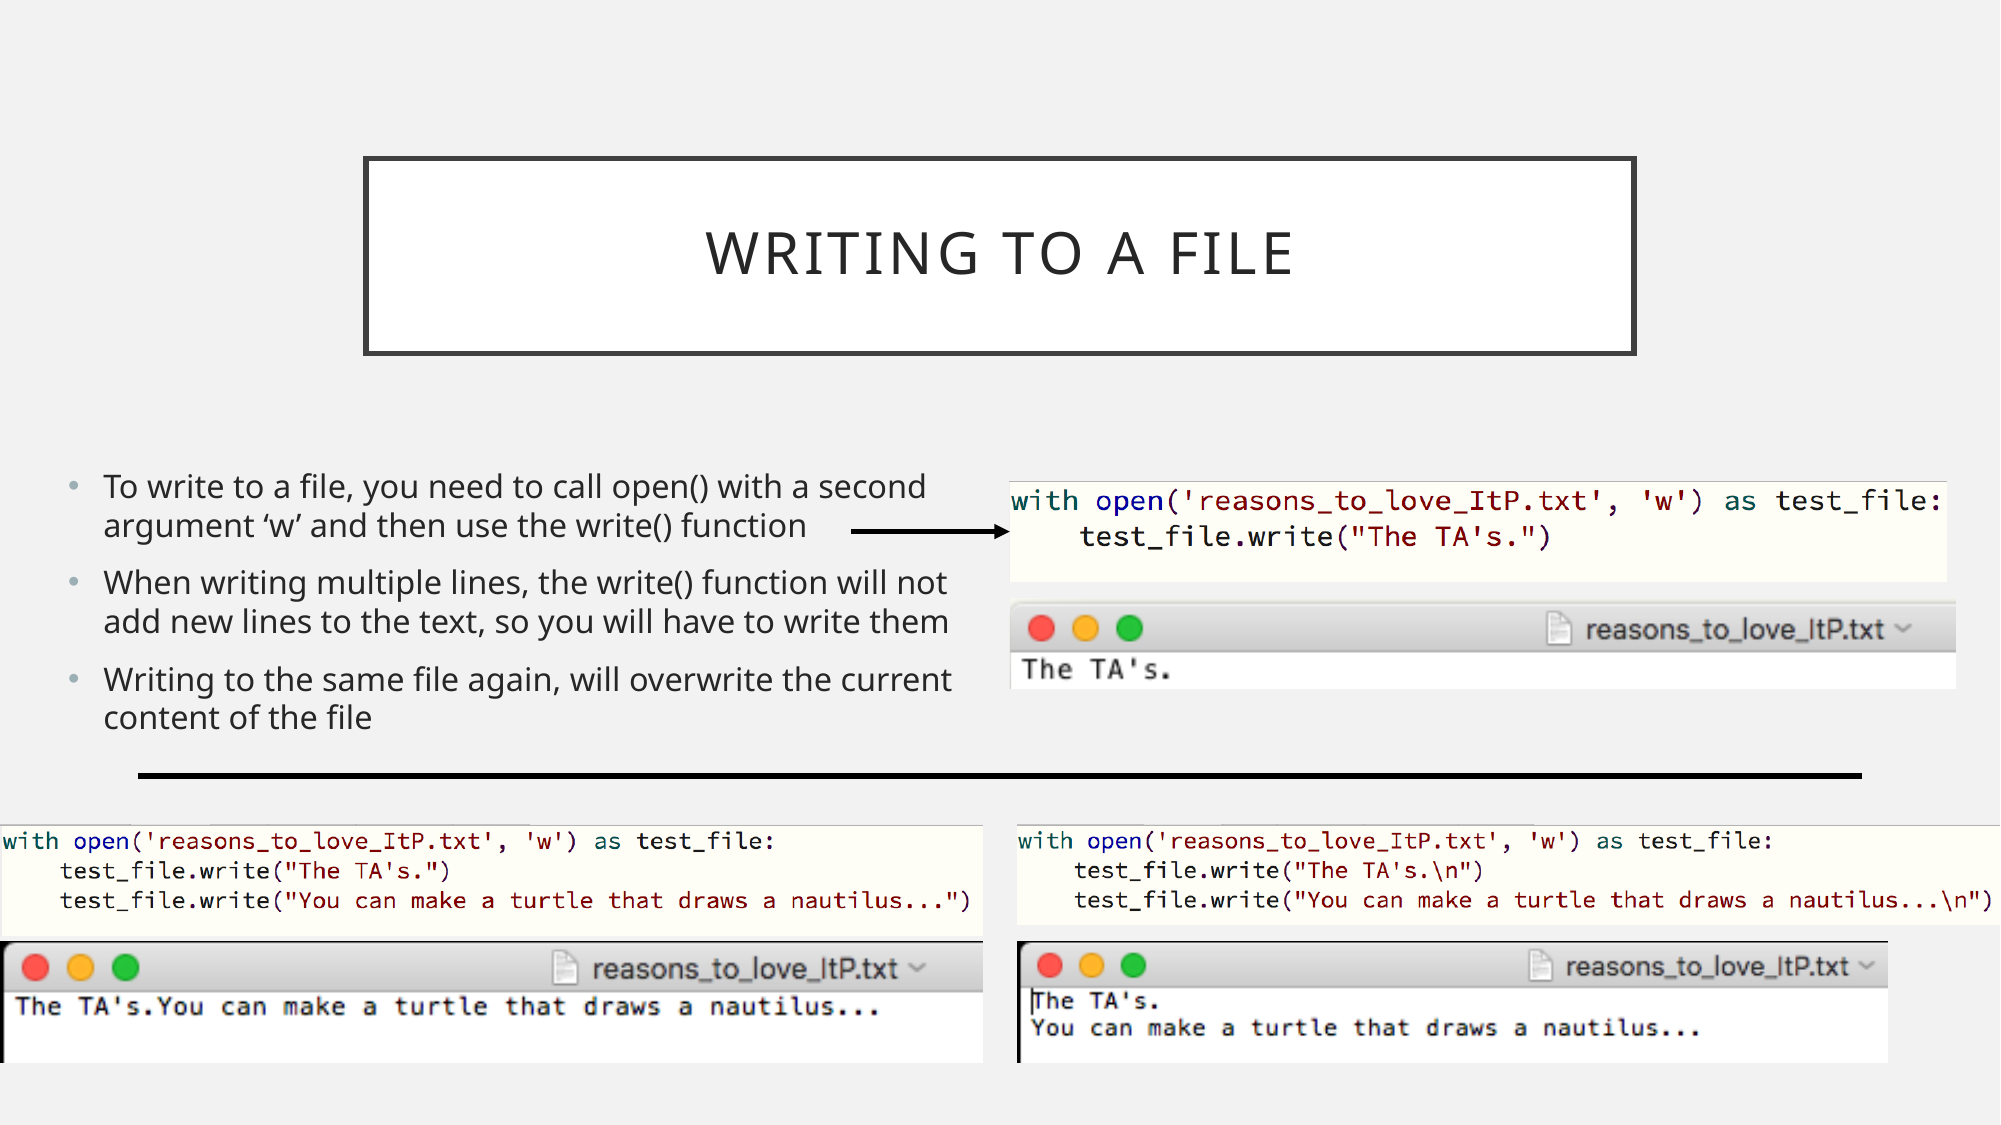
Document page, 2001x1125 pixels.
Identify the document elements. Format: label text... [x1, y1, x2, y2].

picture [1017, 824, 2000, 925]
picture [1009, 481, 1947, 582]
picture [0, 941, 983, 1063]
picture [0, 824, 983, 936]
title Writing to a file [363, 156, 1637, 356]
picture [1009, 598, 1956, 689]
picture [1017, 941, 1888, 1063]
list To write to a file, you need to call open() with a second argument ‘w’ and then use the write() function When writing multiple lines, the write() function will not add new lines to the text, so you will have to write them Writing to the same file again, will overwrite the current content of the file [53, 458, 973, 771]
